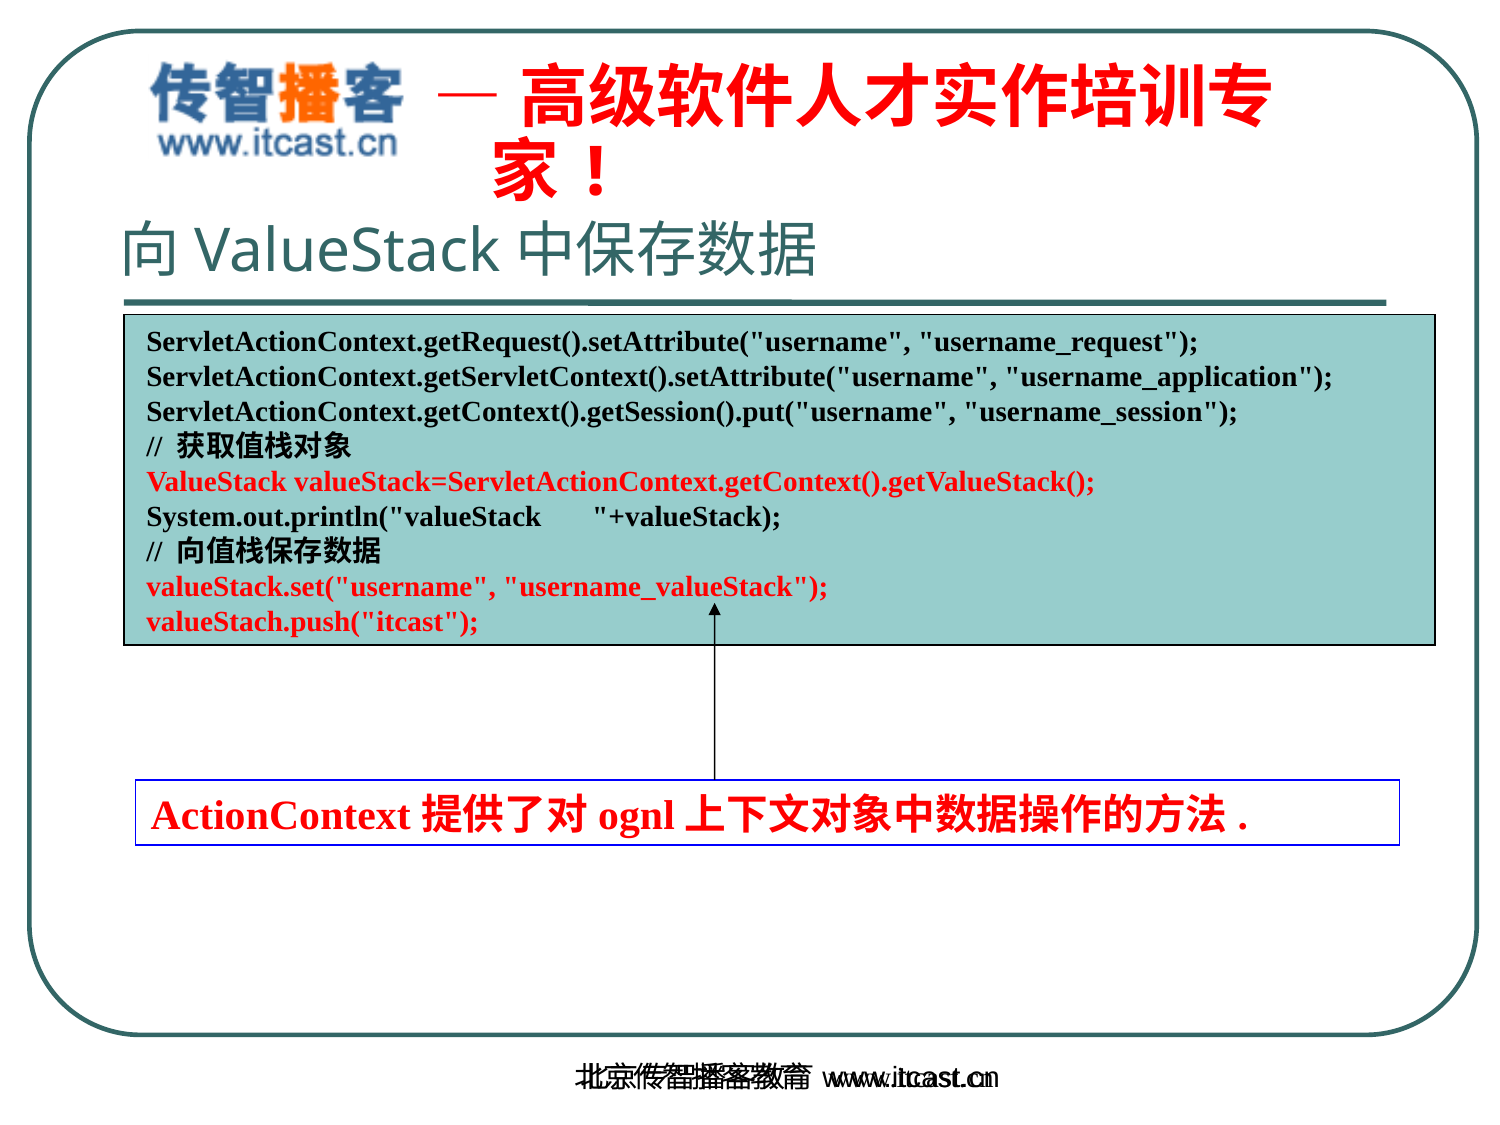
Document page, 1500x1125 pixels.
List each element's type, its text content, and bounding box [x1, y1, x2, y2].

picture [147, 54, 408, 159]
text_box ActionContext提供了对ognl上下文对象中数据操作的方法. [135, 779, 1400, 845]
text_box [708, 602, 721, 780]
title 向ValueStack中保存数据 [76, 184, 1412, 291]
text_box 北京传智播客教育 www.itcast.cn [549, 1050, 1025, 1125]
text_box ServletActionContext.getRequest().setAttribute("username", "username_request"); ServletActionContext.getServletContext().setAttribute("username", "username_application"); ServletActionContext.getContext().getSession().put("username", "username_session"); // 获取值栈对象 ValueStack valueStack=ServletActionContext.getContext().getValueStack(); System.out.println("valueStack "+valueStack); // 向值栈保存数据 valueStack.set("username", "username_valueStack"); valueStach.push("itcast"); [123, 314, 1436, 646]
